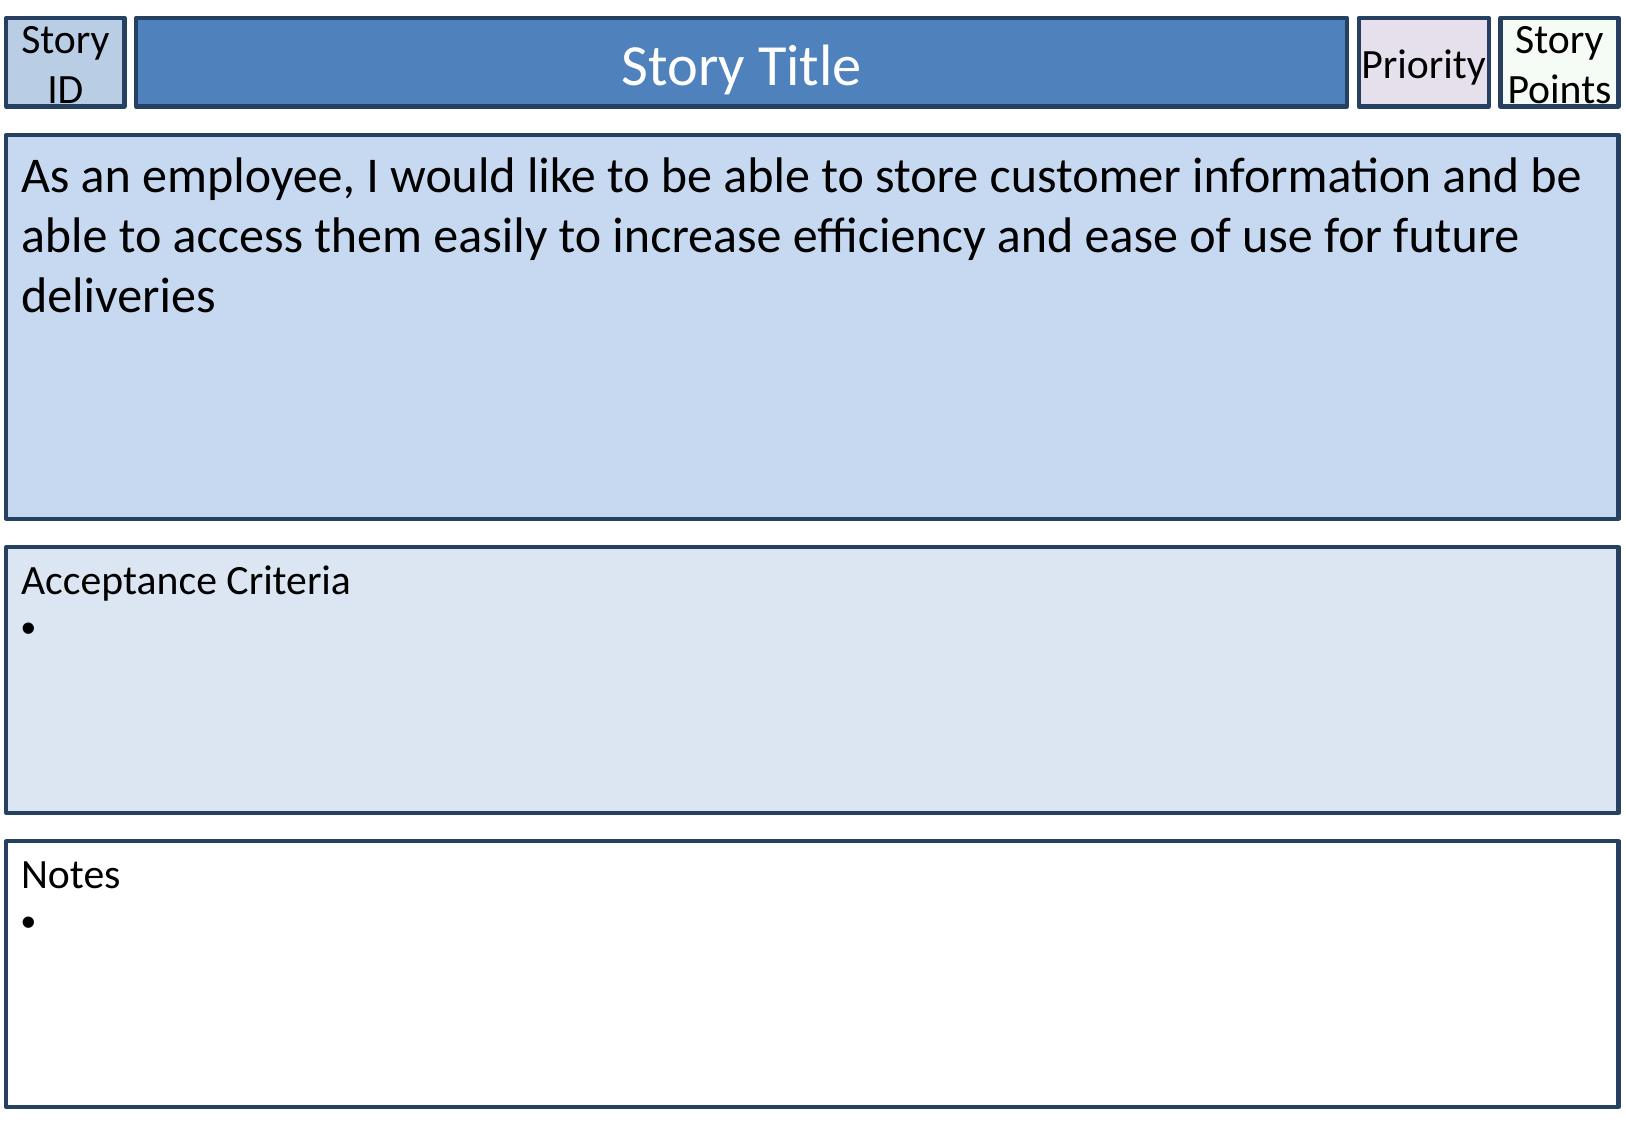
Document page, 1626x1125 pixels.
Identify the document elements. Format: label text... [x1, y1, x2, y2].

text_box As an employee, I would like to be able to store customer information and be able to access them easily to increase efficiency and ease of use for future deliveries [4, 133, 1621, 521]
text_box Acceptance Criteria [4, 545, 1621, 815]
text_box Story ID [4, 16, 127, 109]
text_box Story Points [1498, 16, 1621, 109]
text_box Notes [4, 839, 1621, 1109]
text_box Story Title [134, 16, 1349, 109]
text_box Priority [1357, 16, 1491, 109]
